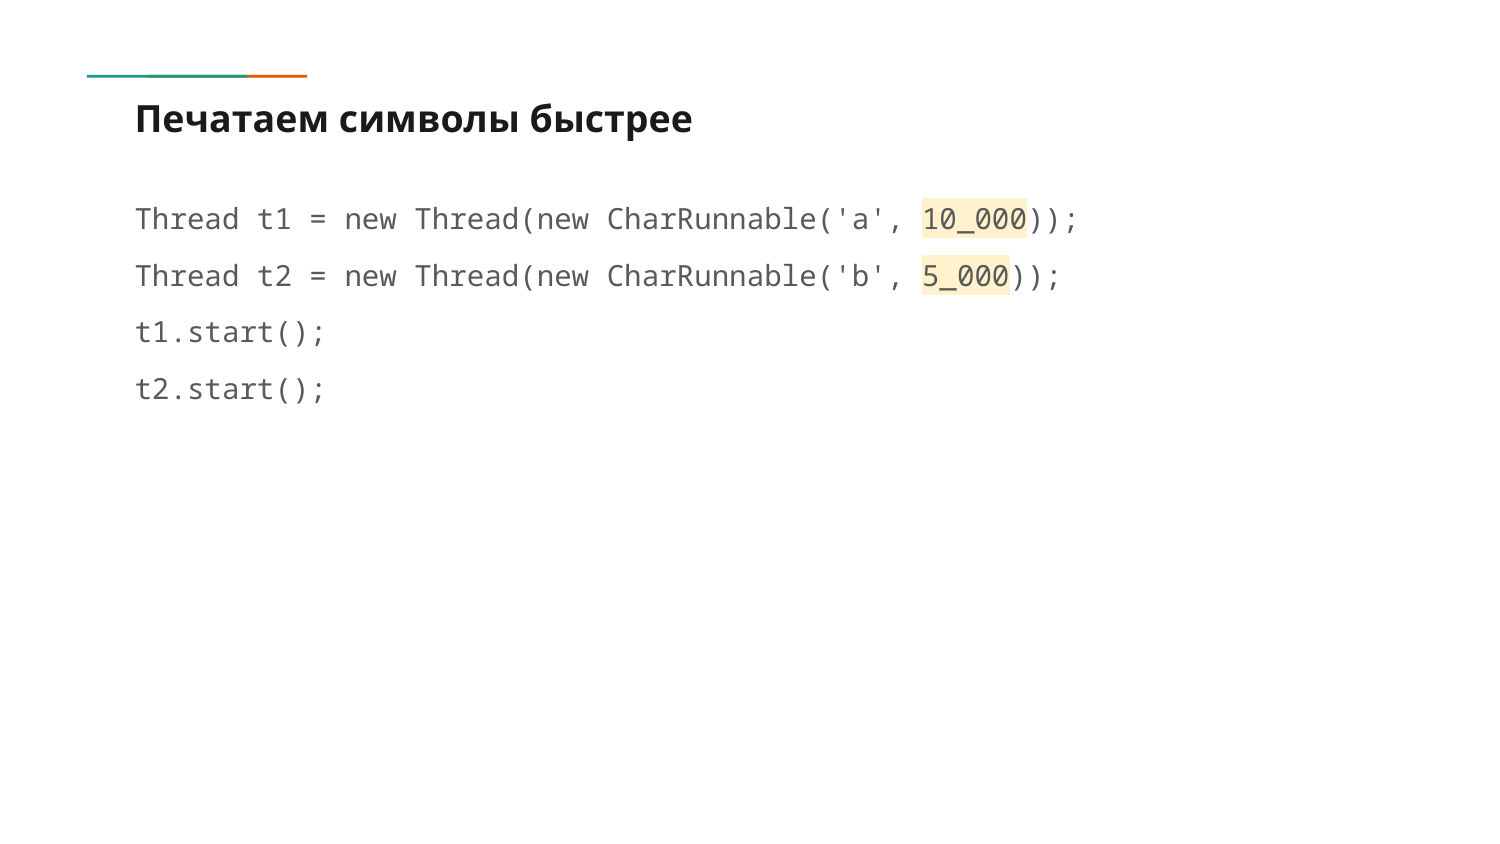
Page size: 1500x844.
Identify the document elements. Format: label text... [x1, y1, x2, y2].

list Thread t1 = new Thread(new CharRunnable('a', 10_000)); Thread t2 = new Thread(new CharRunnable('b', 5_000)); t1.start(); t2.start(); [119, 180, 1381, 780]
title Печатаем символы быстрее [119, 80, 1381, 155]
